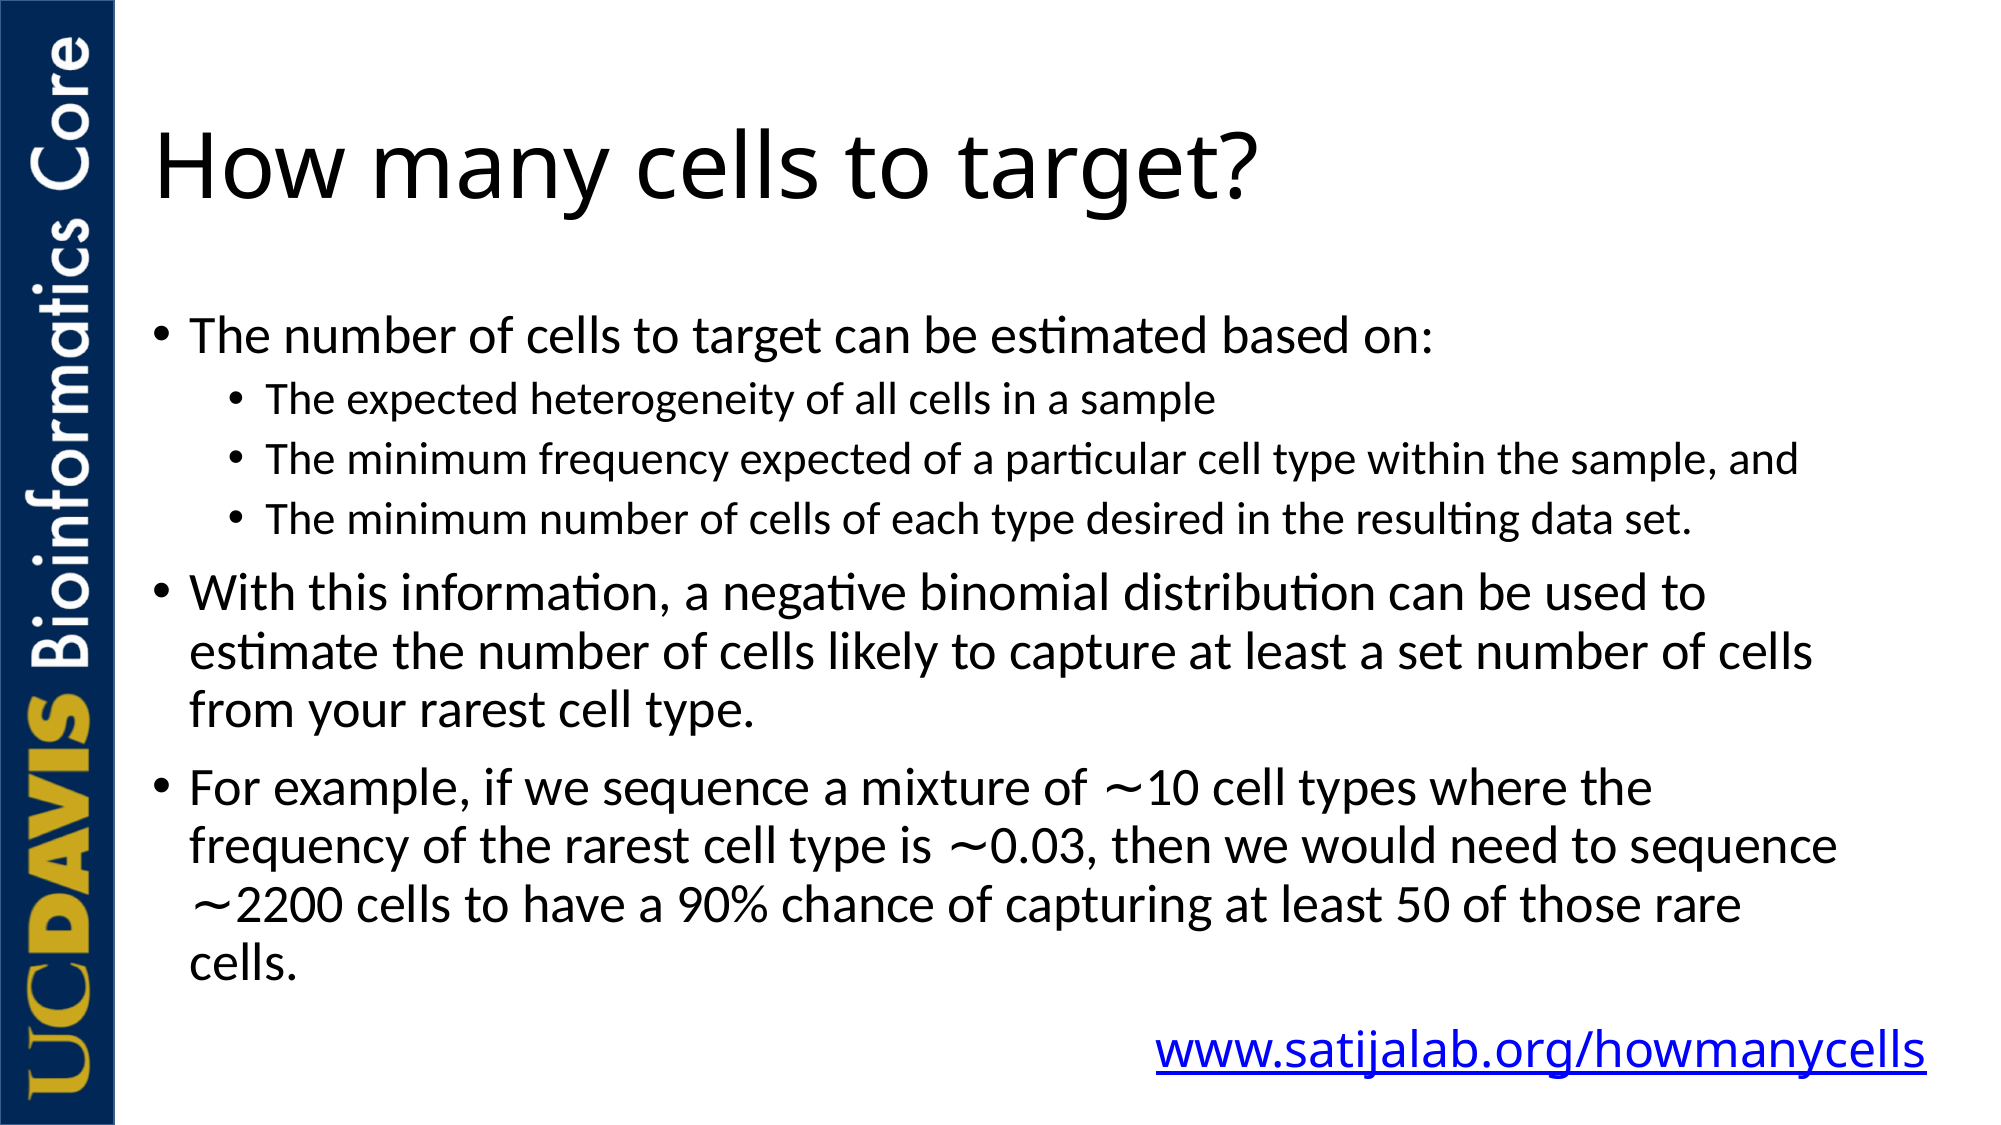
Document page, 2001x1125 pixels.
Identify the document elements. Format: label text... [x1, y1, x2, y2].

picture [8, 0, 112, 1121]
title How many cells to target? [137, 59, 1863, 278]
text_box www.satijalab.org/howmanycells [1140, 1009, 1942, 1093]
list The number of cells to target can be estimated based on: The expected heterogeneity of all cells in a sample The minimum frequency expected of a particular cell type within the sample, and The minimum number of cells of each type desired in the resulting data set. With this information, a negative binomial distribution can be used to estimate the number of cells likely to capture at least a set number of cells from your rarest cell type. For example, if we sequence a mixture of ∼10 cell types where the frequency of the rarest cell type is ∼0.03, then we would need to sequence ∼2200 cells to have a 90% chance of capturing at least 50 of those rare cells. [137, 299, 1863, 1014]
